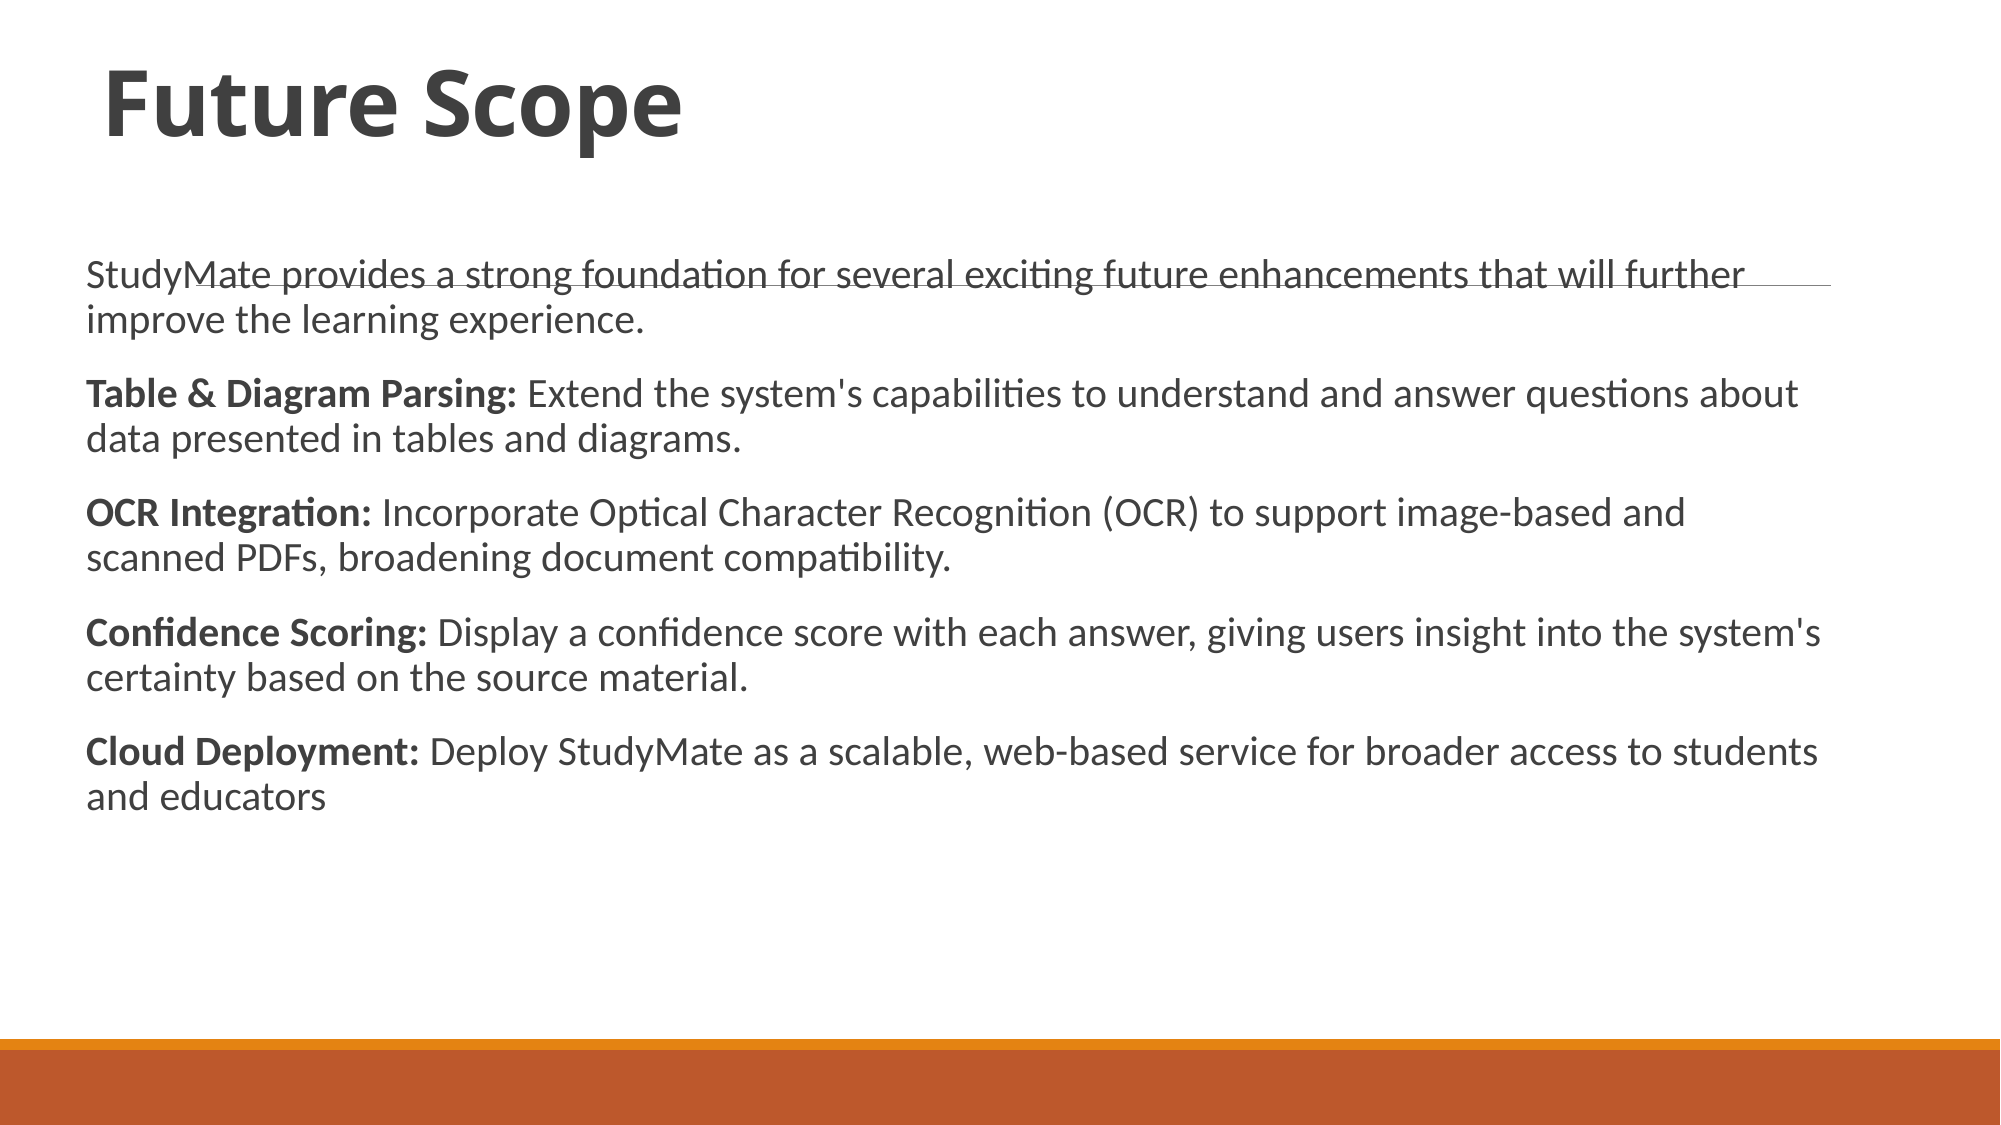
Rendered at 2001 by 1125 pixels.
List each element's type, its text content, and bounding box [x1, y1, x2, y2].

list StudyMate provides a strong foundation for several exciting future enhancements that will further improve the learning experience. Table & Diagram Parsing: Extend the system's capabilities to understand and answer questions about data presented in tables and diagrams. OCR Integration: Incorporate Optical Character Recognition (OCR) to support image-based and scanned PDFs, broadening document compatibility. Confidence Scoring: Display a confidence score with each answer, giving users insight into the system's certainty based on the source material. Cloud Deployment: Deploy StudyMate as a scalable, web-based service for broader access to students and educators [70, 245, 1830, 963]
title Future Scope [86, 47, 1129, 163]
